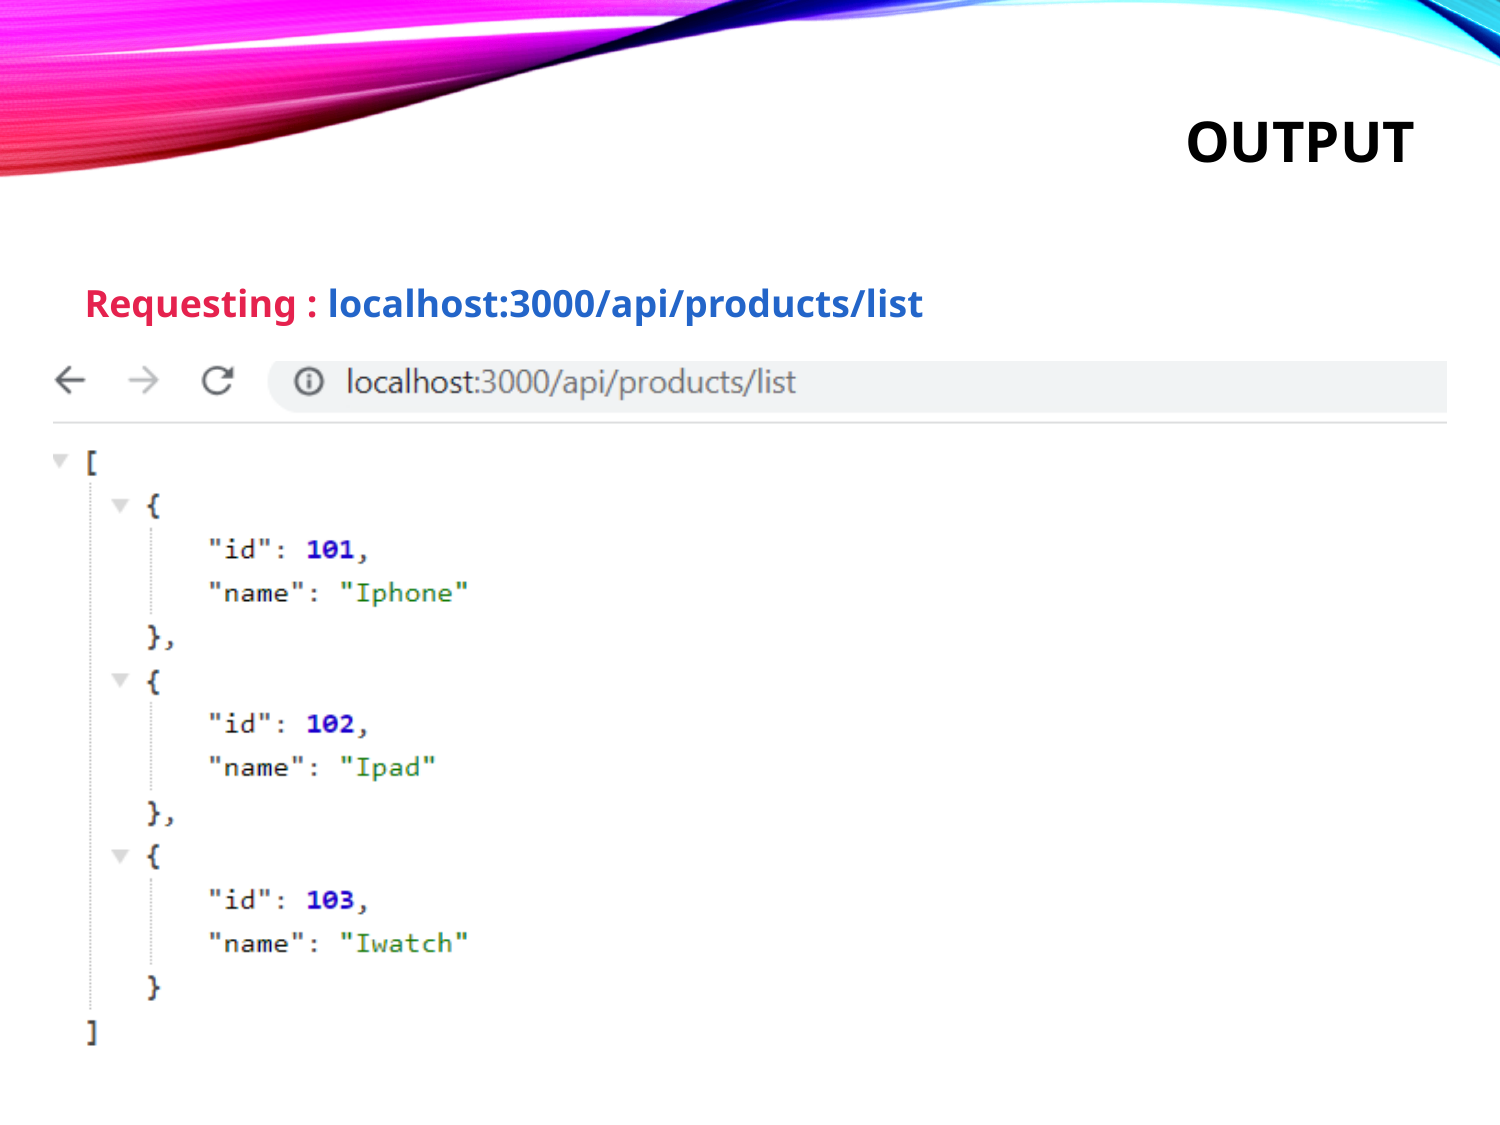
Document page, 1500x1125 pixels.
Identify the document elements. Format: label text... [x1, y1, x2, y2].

picture [0, 0, 1500, 178]
text_box Requesting : localhost:3000/api/products/list [69, 250, 1199, 333]
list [52, 361, 1448, 1071]
title output [383, 38, 1431, 251]
